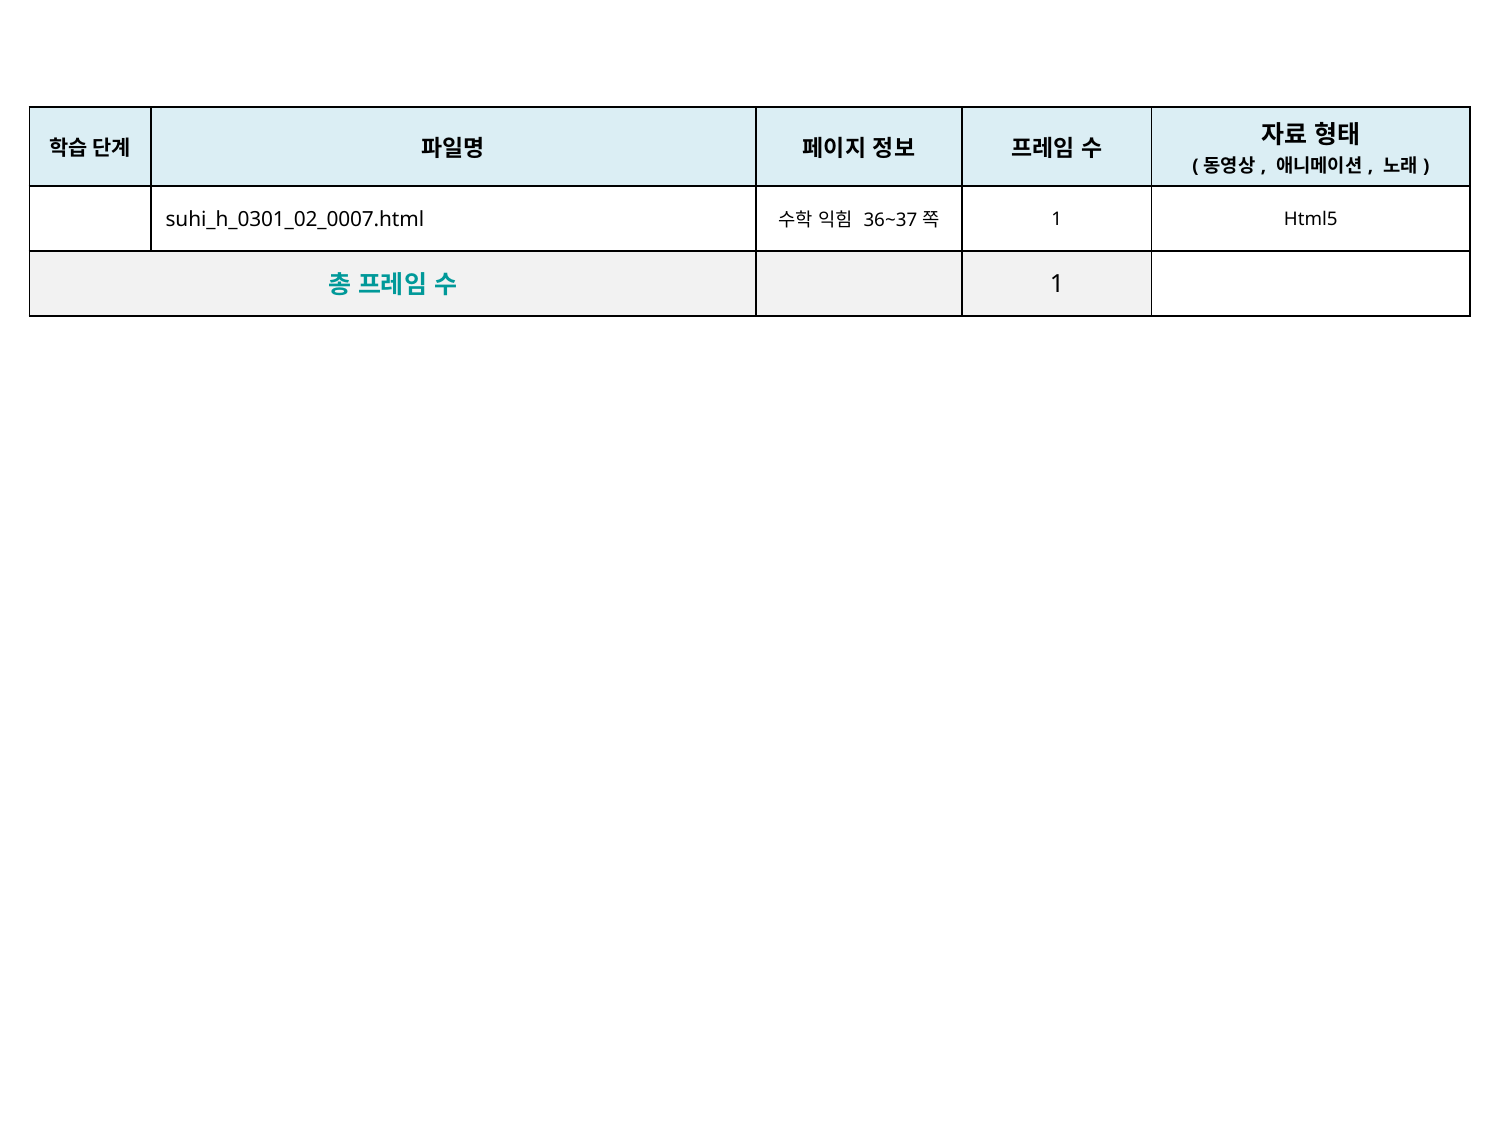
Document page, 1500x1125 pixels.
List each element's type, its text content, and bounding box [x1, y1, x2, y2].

table_cell Html5 [1152, 187, 1469, 250]
table_cell 1 [963, 187, 1151, 250]
table_cell [1152, 252, 1469, 315]
table_header 파일명 [152, 108, 755, 185]
table_header 프레임 수 [963, 108, 1151, 185]
table_cell [757, 252, 961, 315]
table_header 자료 형태 (동영상, 애니메이션, 노래) [1152, 108, 1469, 185]
table_cell [30, 187, 150, 250]
table_cell 총 프레임 수 [30, 252, 755, 315]
table_header 페이지 정보 [757, 108, 961, 185]
table_cell 1 [963, 252, 1151, 315]
table_cell suhi_h_0301_02_0007.html [152, 187, 755, 250]
table_cell 수학 익힘 36~37쪽 [757, 187, 961, 250]
table_header 학습 단계 [30, 108, 150, 185]
